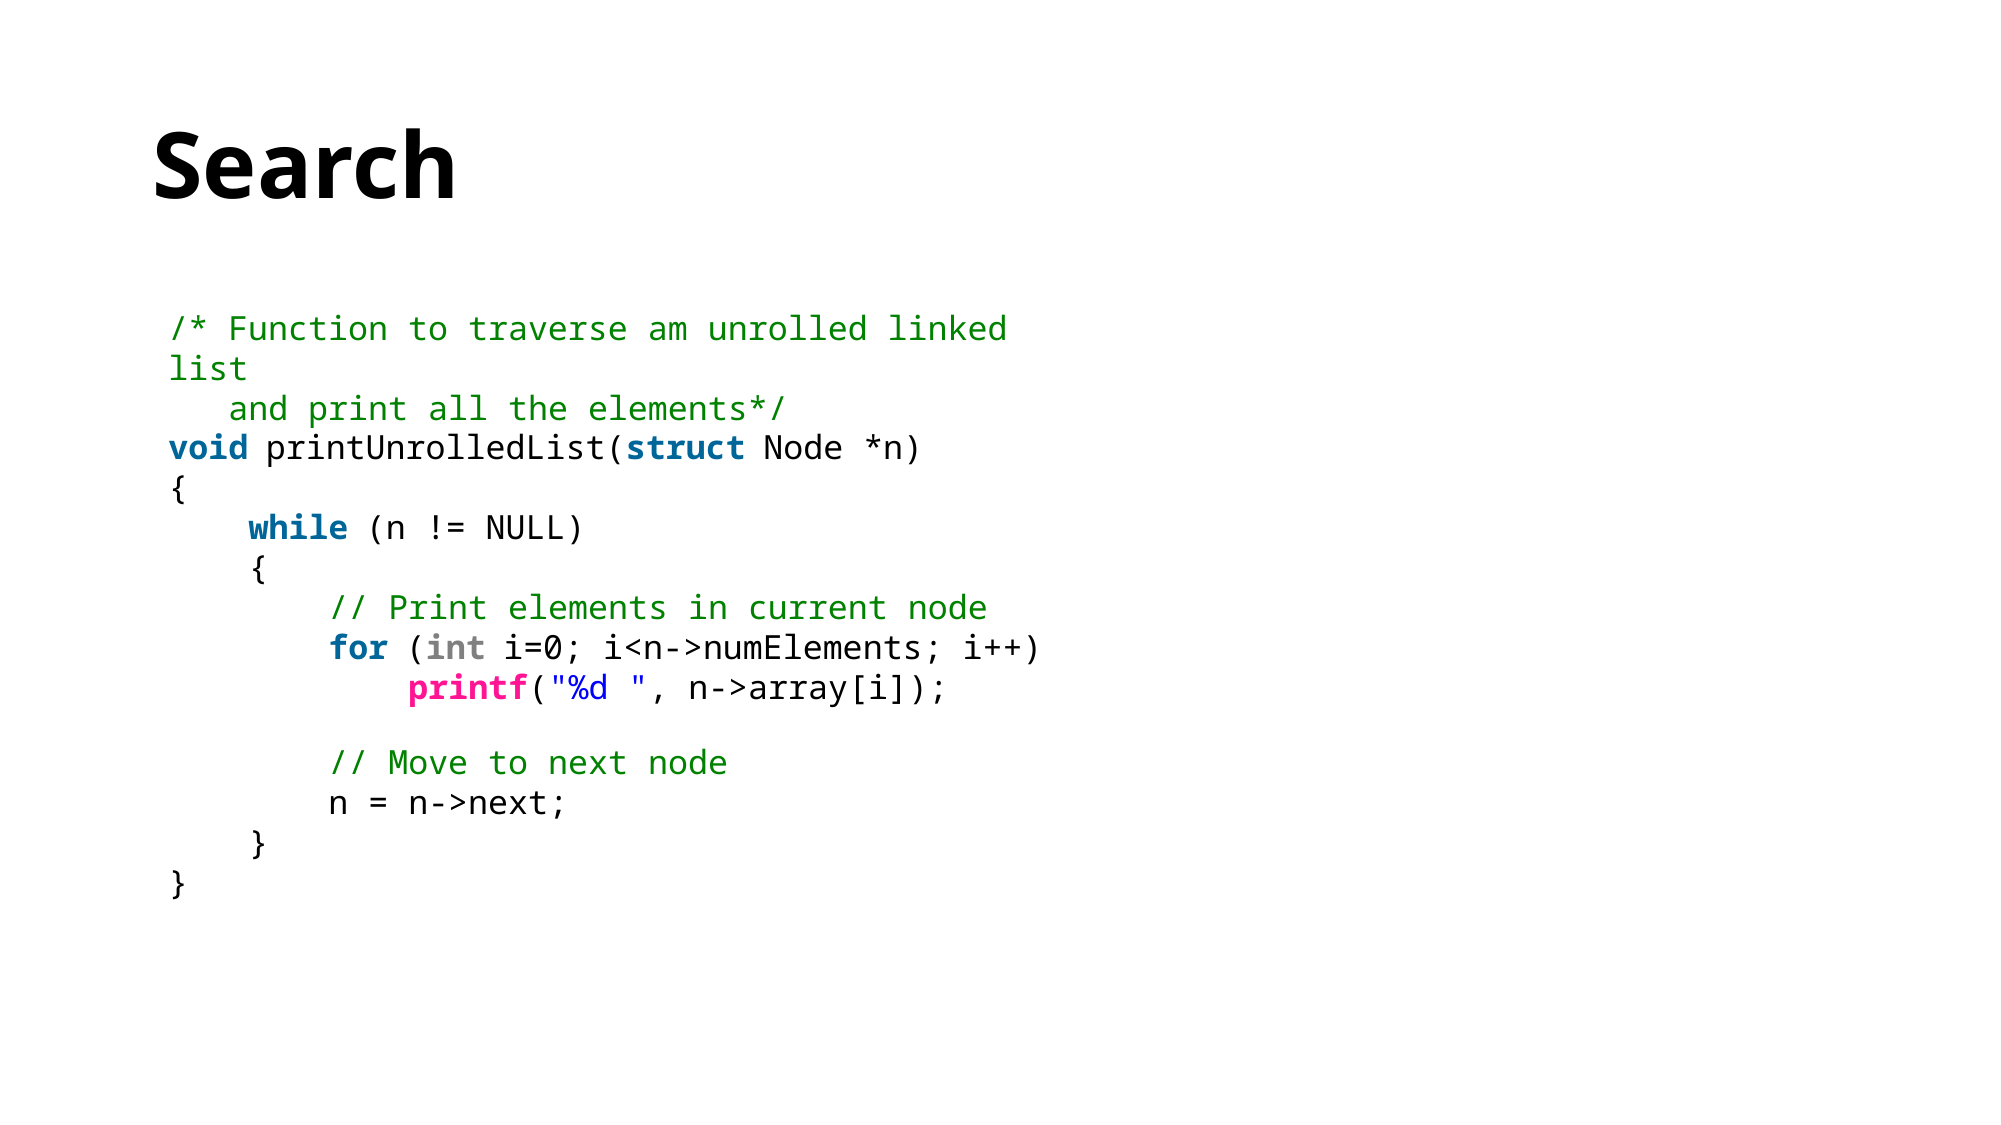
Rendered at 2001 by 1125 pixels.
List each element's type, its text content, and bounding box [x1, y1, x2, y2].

list /* Function to traverse am unrolled linked list and print all the elements*/ void printUnrolledList(struct Node *n) { while (n != NULL) { // Print elements in current node for (int i=0; i<n->numElements; i++) printf("%d ", n->array[i]); // Move to next node n = n->next; } } [168, 266, 1074, 1081]
title Search [137, 59, 1863, 278]
